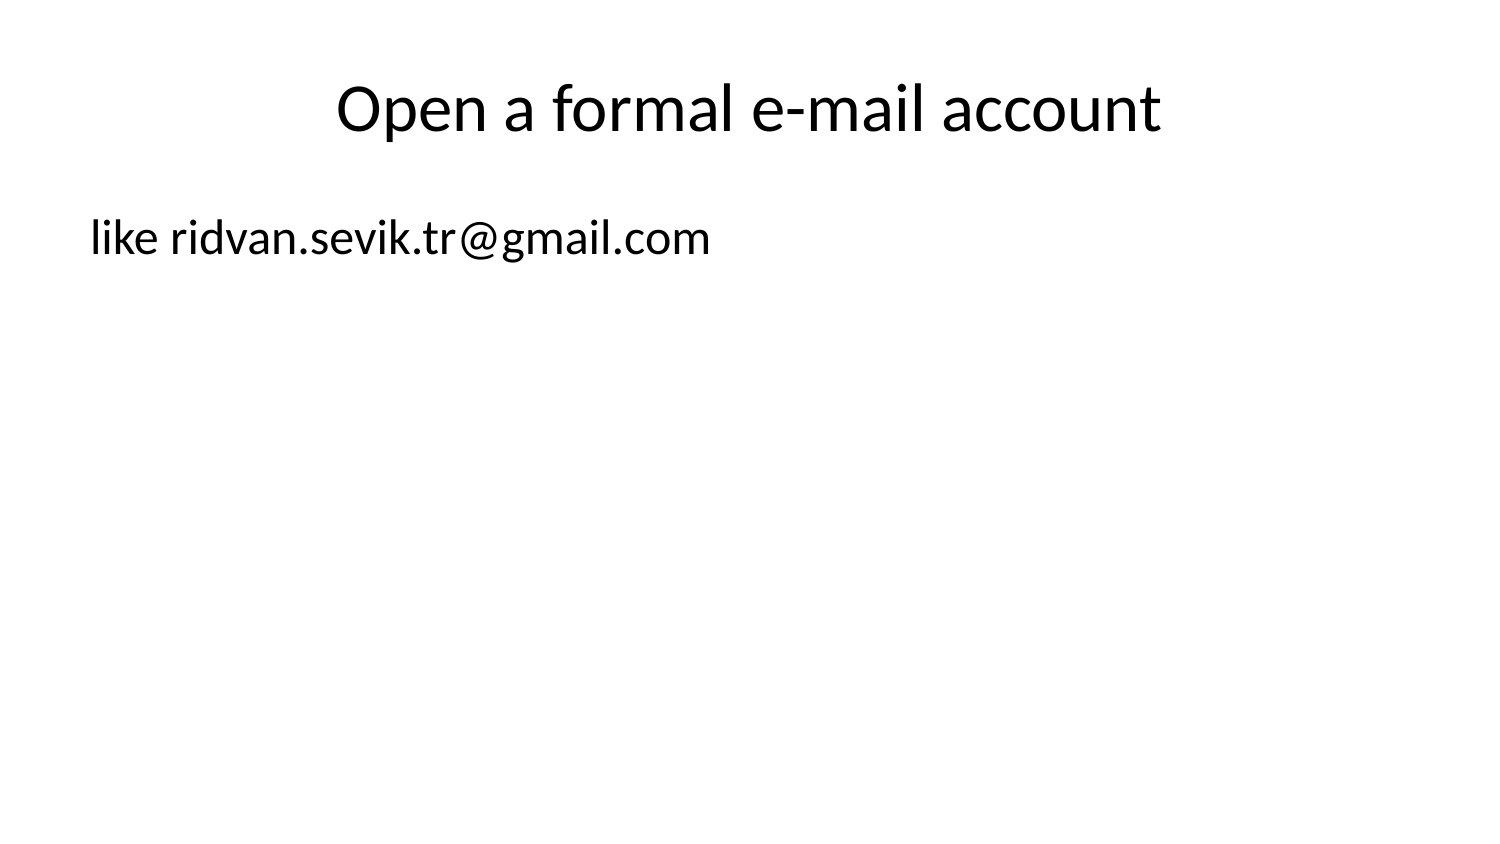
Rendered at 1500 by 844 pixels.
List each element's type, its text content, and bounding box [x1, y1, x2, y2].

list like ridvan.sevik.tr@gmail.com [75, 196, 1425, 754]
title Open a formal e-mail account [75, 33, 1425, 175]
